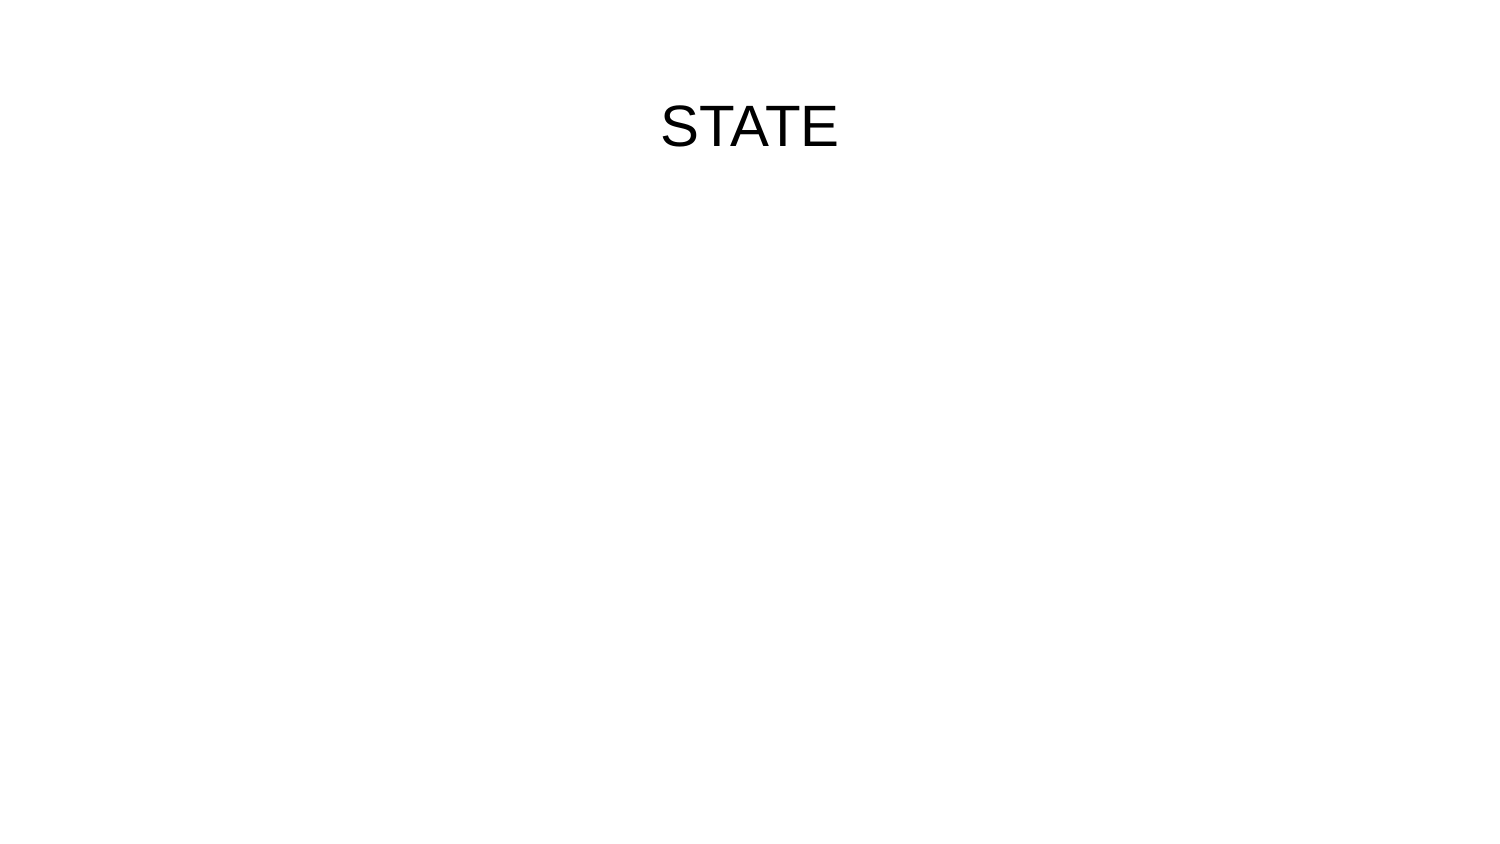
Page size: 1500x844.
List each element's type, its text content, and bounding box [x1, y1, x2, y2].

title STATE [51, 72, 1449, 167]
